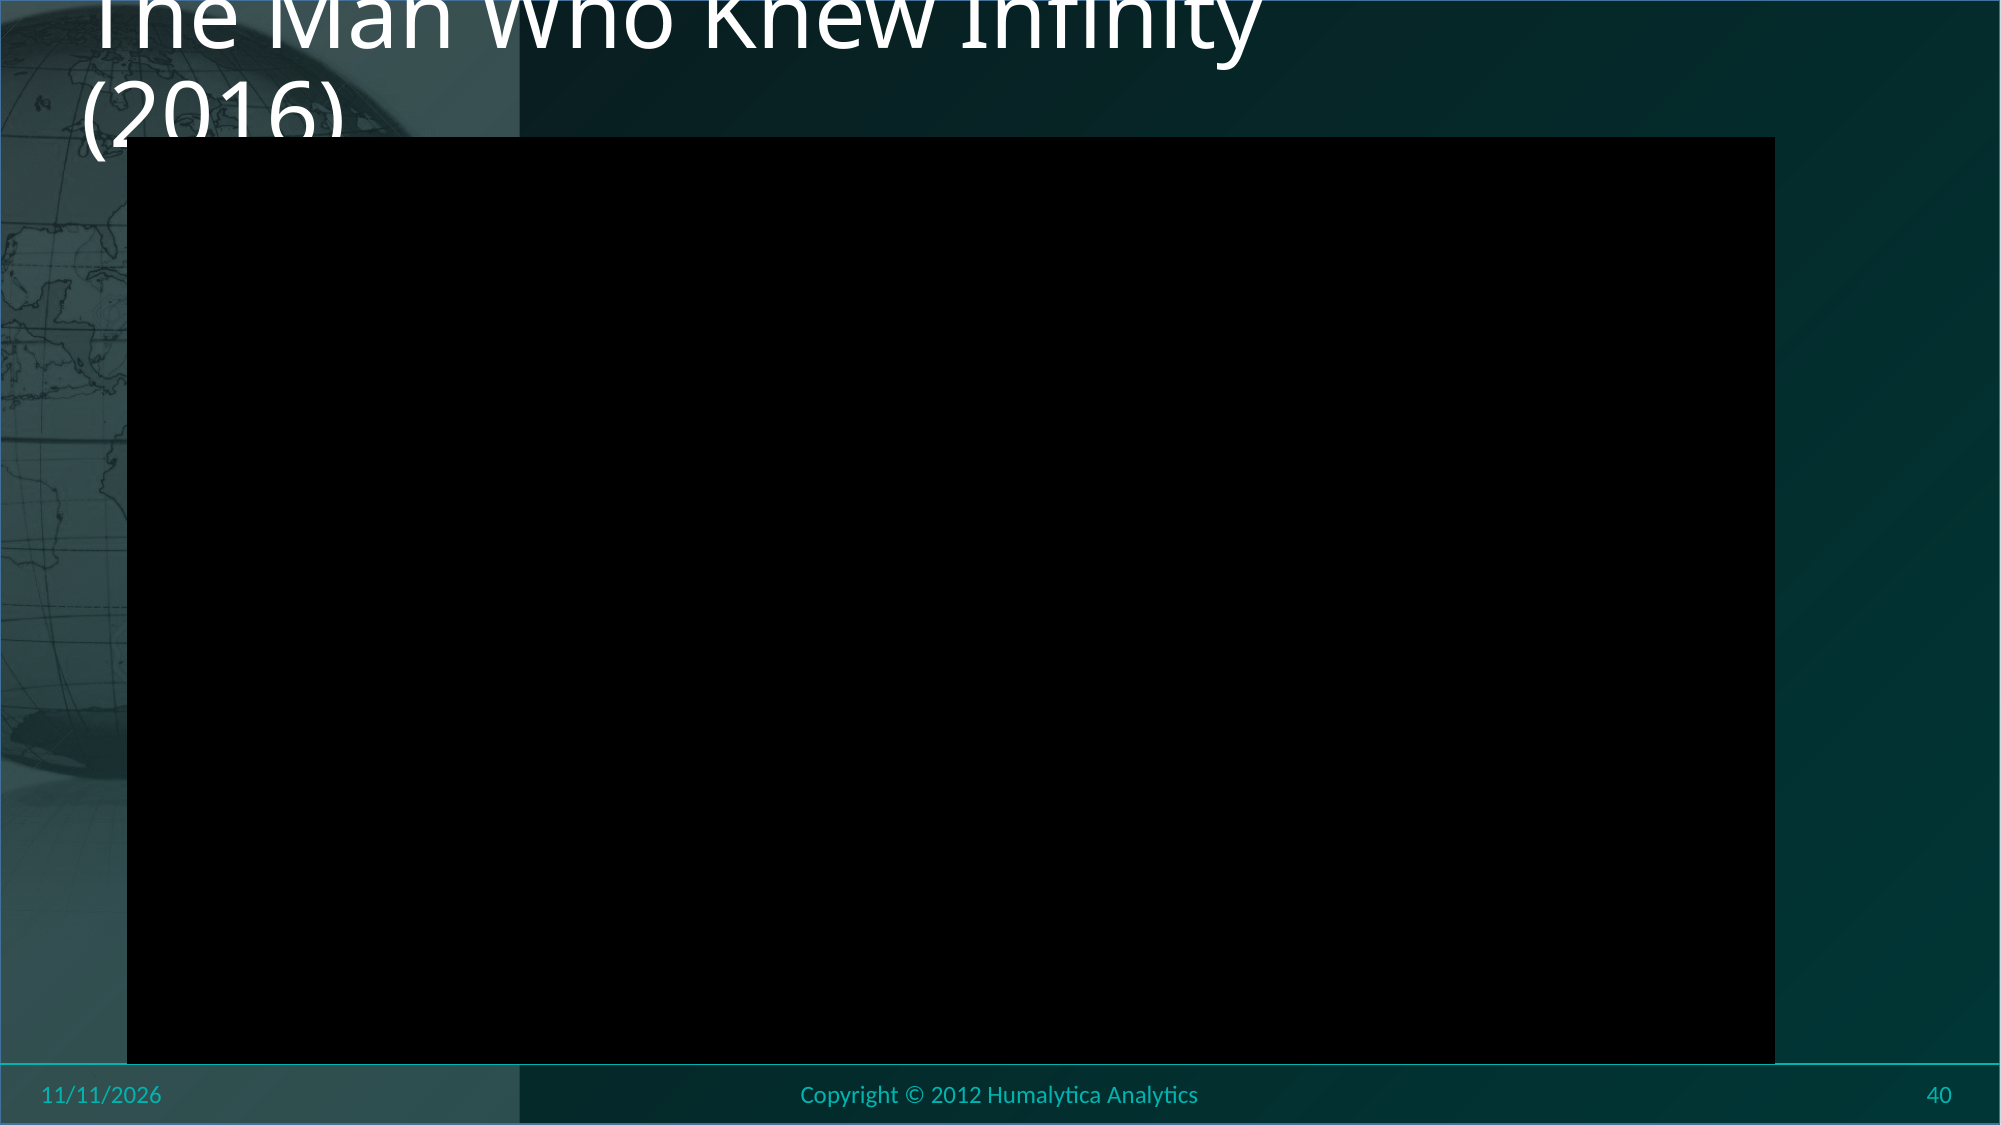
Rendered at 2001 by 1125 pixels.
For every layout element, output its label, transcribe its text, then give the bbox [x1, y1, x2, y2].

footer Copyright © 2012 Humalytica Analytics [662, 1065, 1338, 1124]
slide_number 40 [1517, 1064, 1968, 1124]
title The Man Who Knew Infinity (2016) [66, 0, 1536, 137]
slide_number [25, 1064, 476, 1124]
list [126, 136, 1775, 1065]
